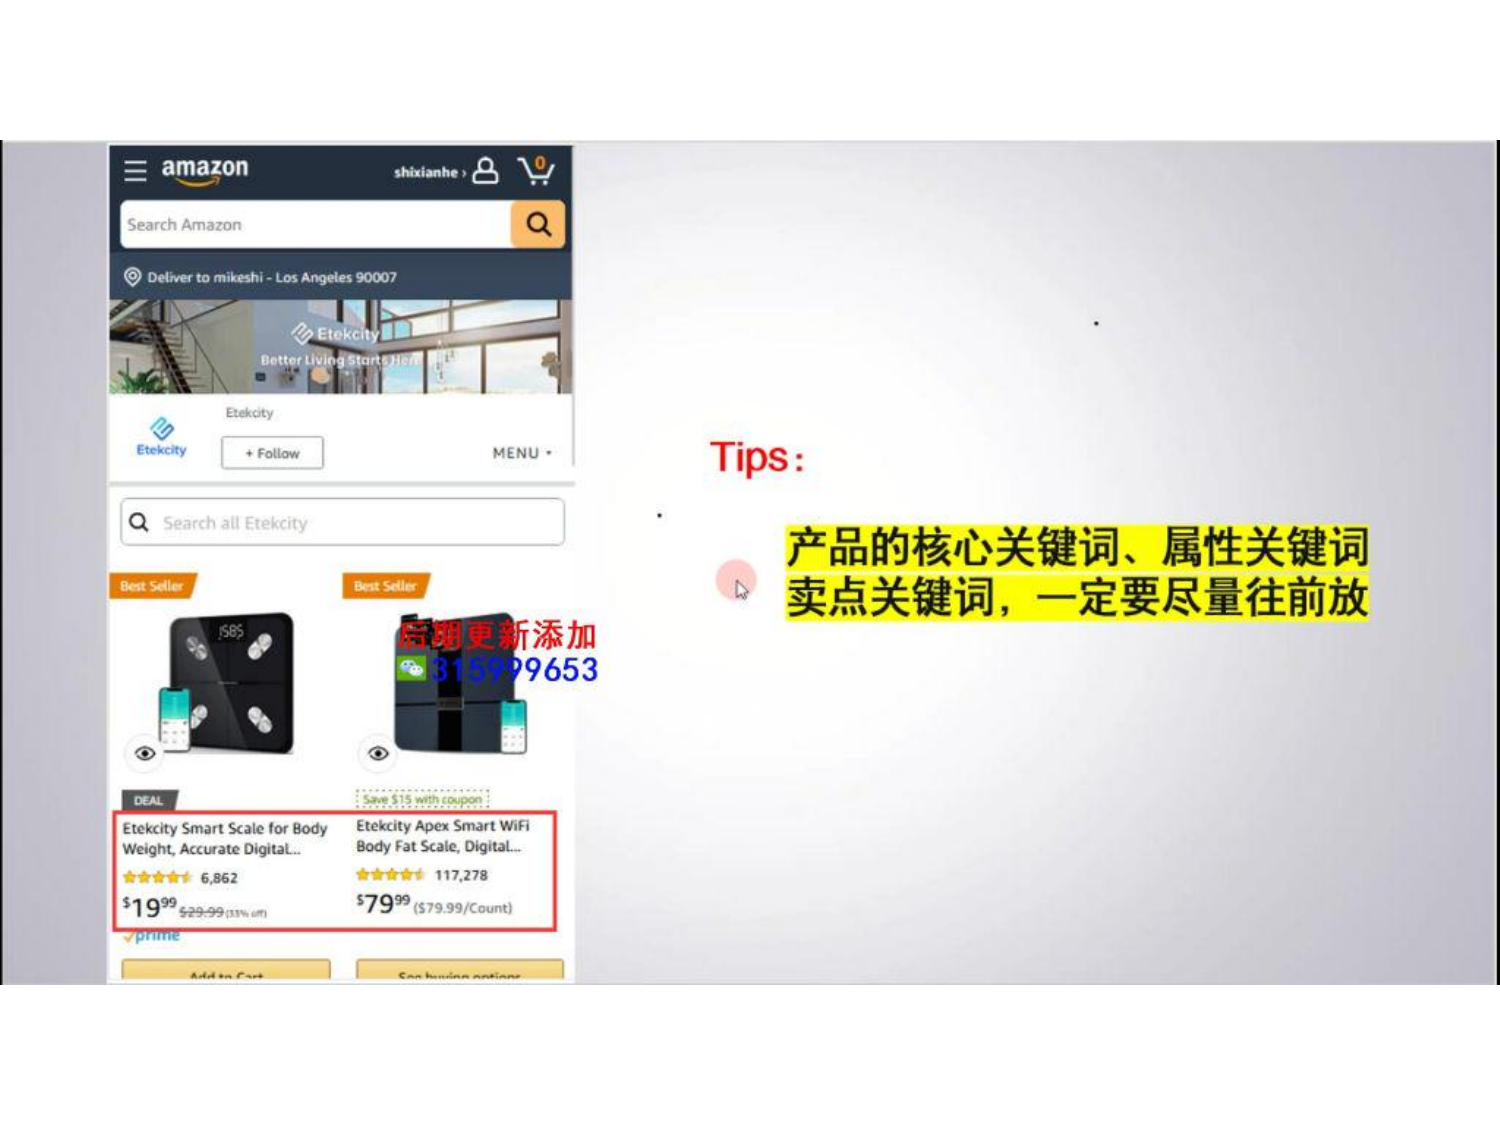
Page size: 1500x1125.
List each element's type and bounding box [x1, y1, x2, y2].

picture [0, 140, 1500, 985]
